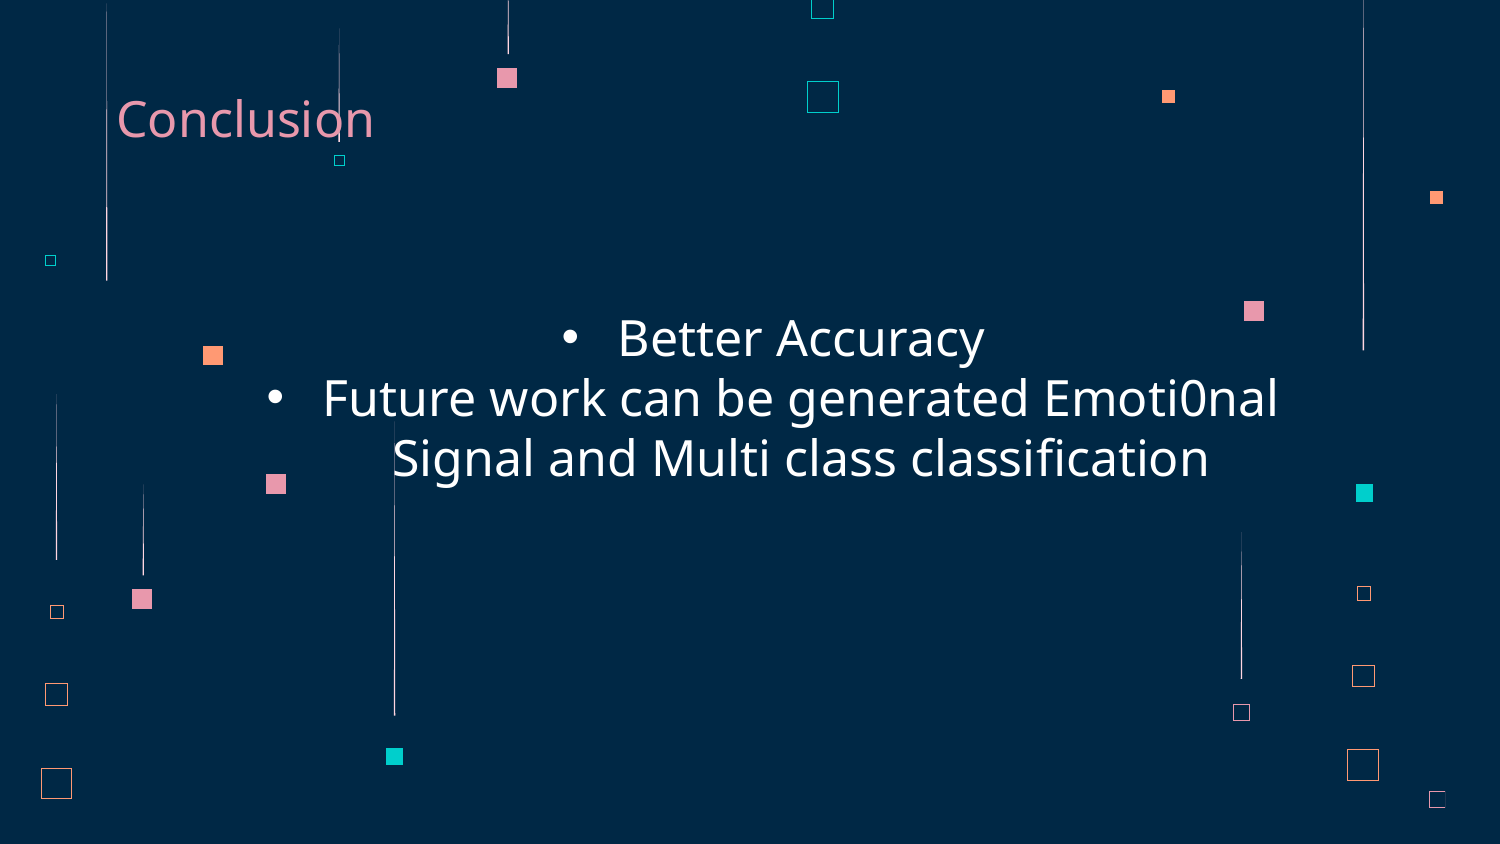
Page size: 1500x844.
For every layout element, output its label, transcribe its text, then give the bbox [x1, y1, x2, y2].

subtitle Better Accuracy Future work can be generated Emoti0nal Signal and Multi class classification [245, 282, 1301, 562]
text_box Conclusion [101, 67, 878, 163]
